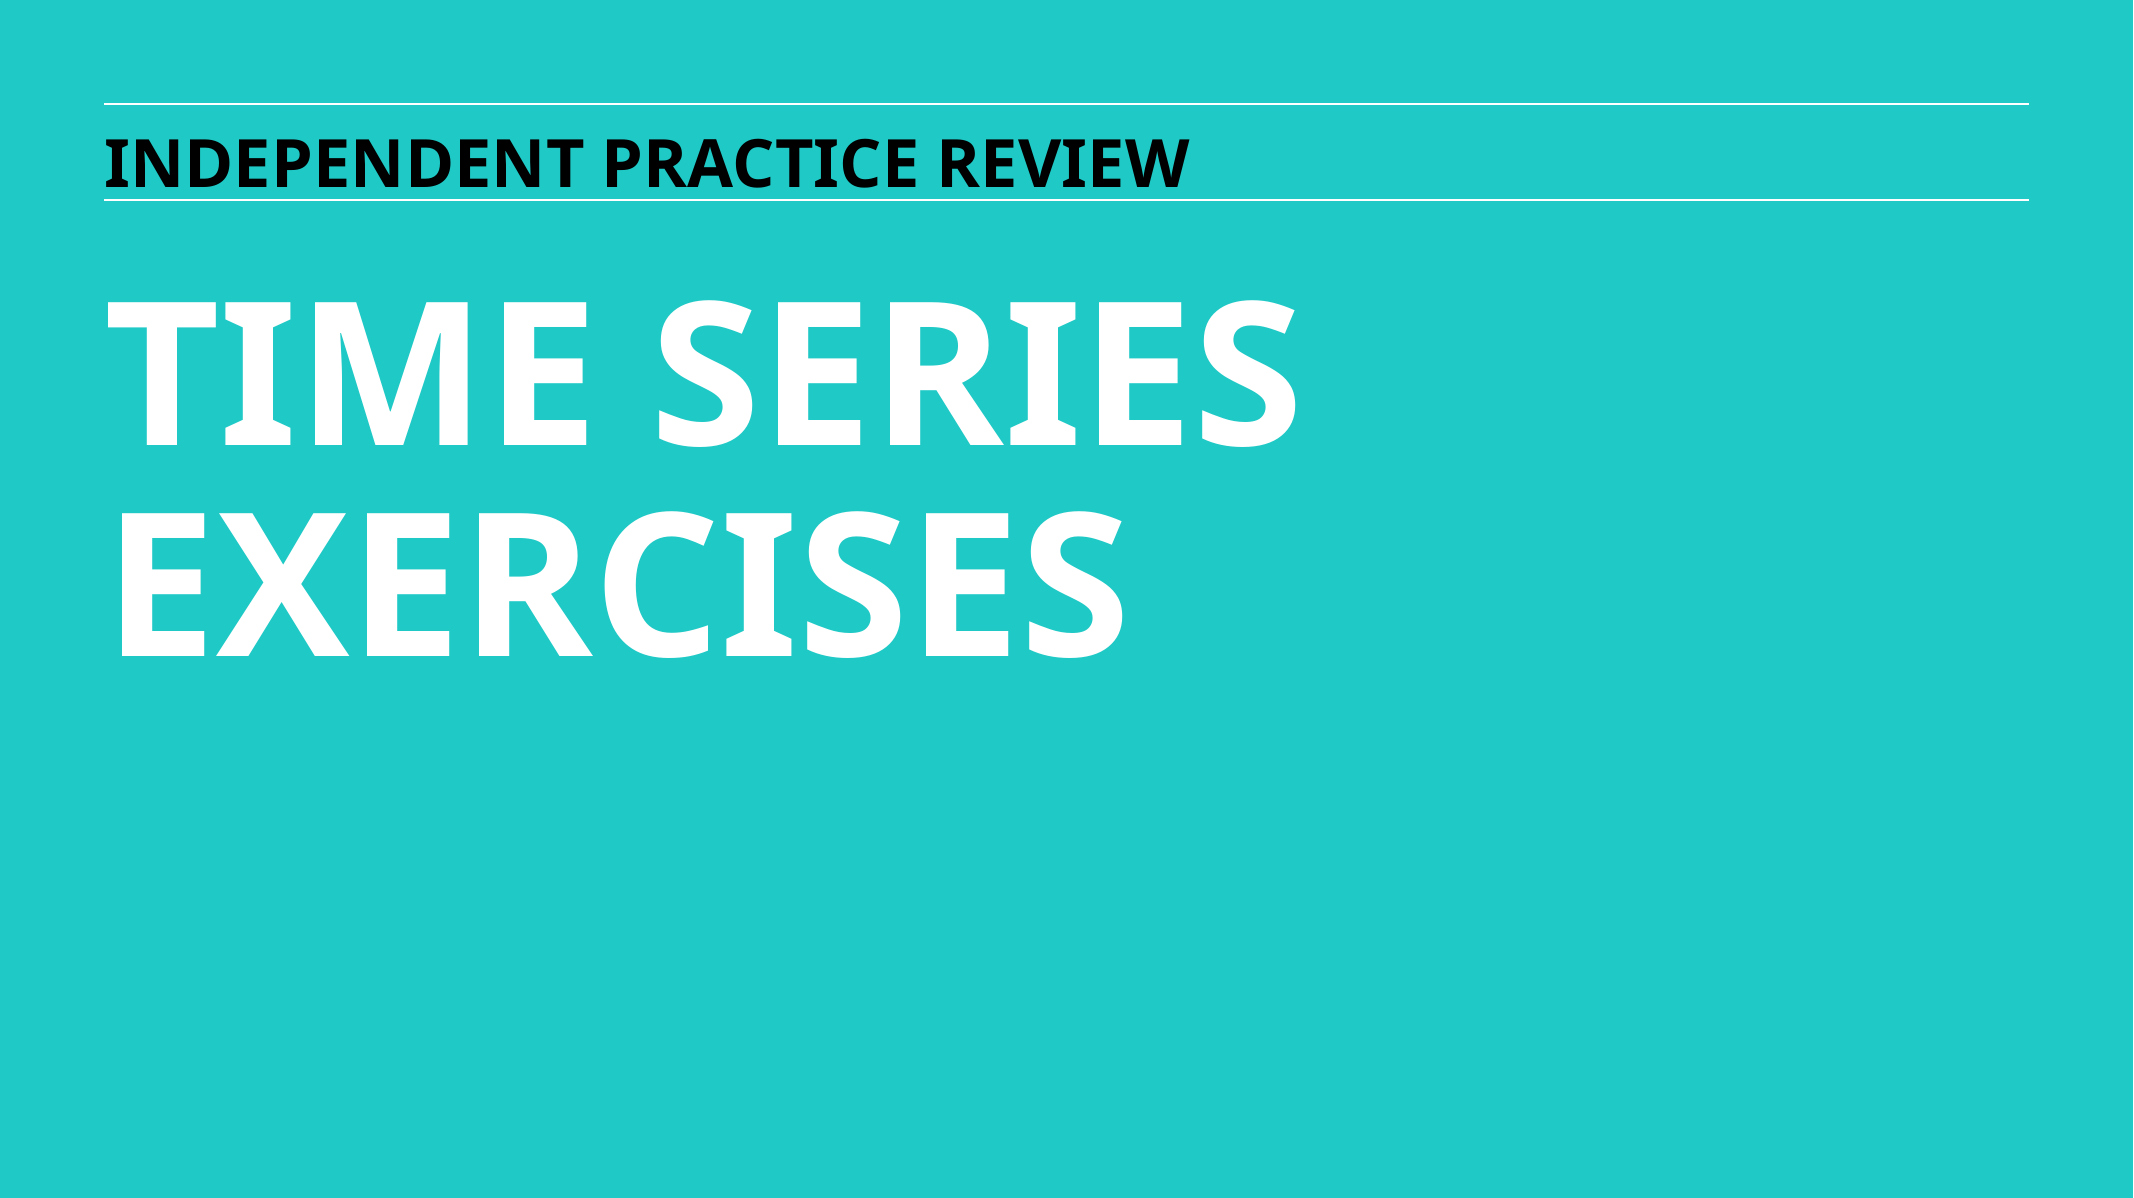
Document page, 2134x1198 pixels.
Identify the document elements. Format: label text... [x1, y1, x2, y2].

text_box INDEPENDENT PRACTICE REVIEW [104, 120, 2030, 192]
text_box TIME SERIES EXERCISES [104, 241, 2030, 703]
